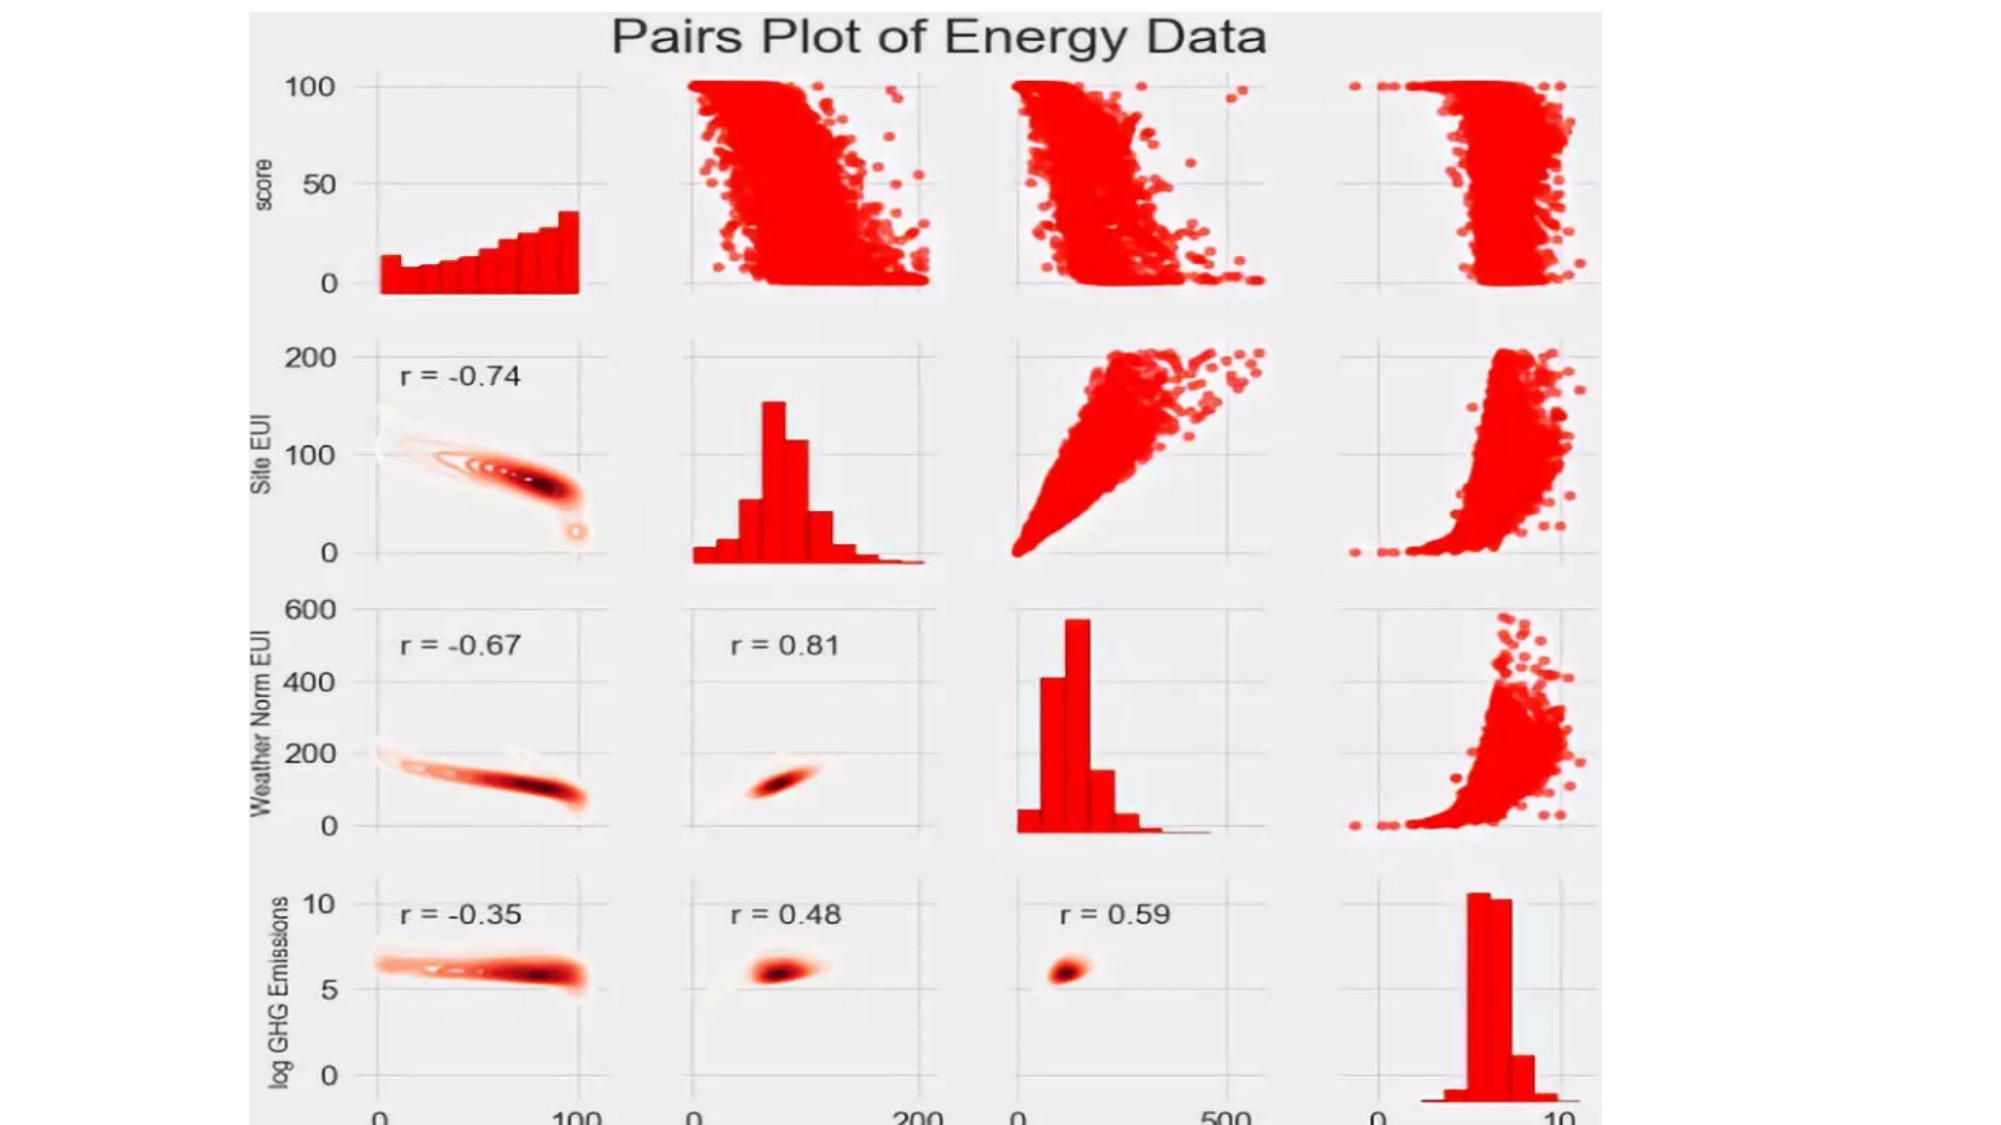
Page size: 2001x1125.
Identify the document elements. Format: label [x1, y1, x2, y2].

picture [249, 12, 1602, 1125]
